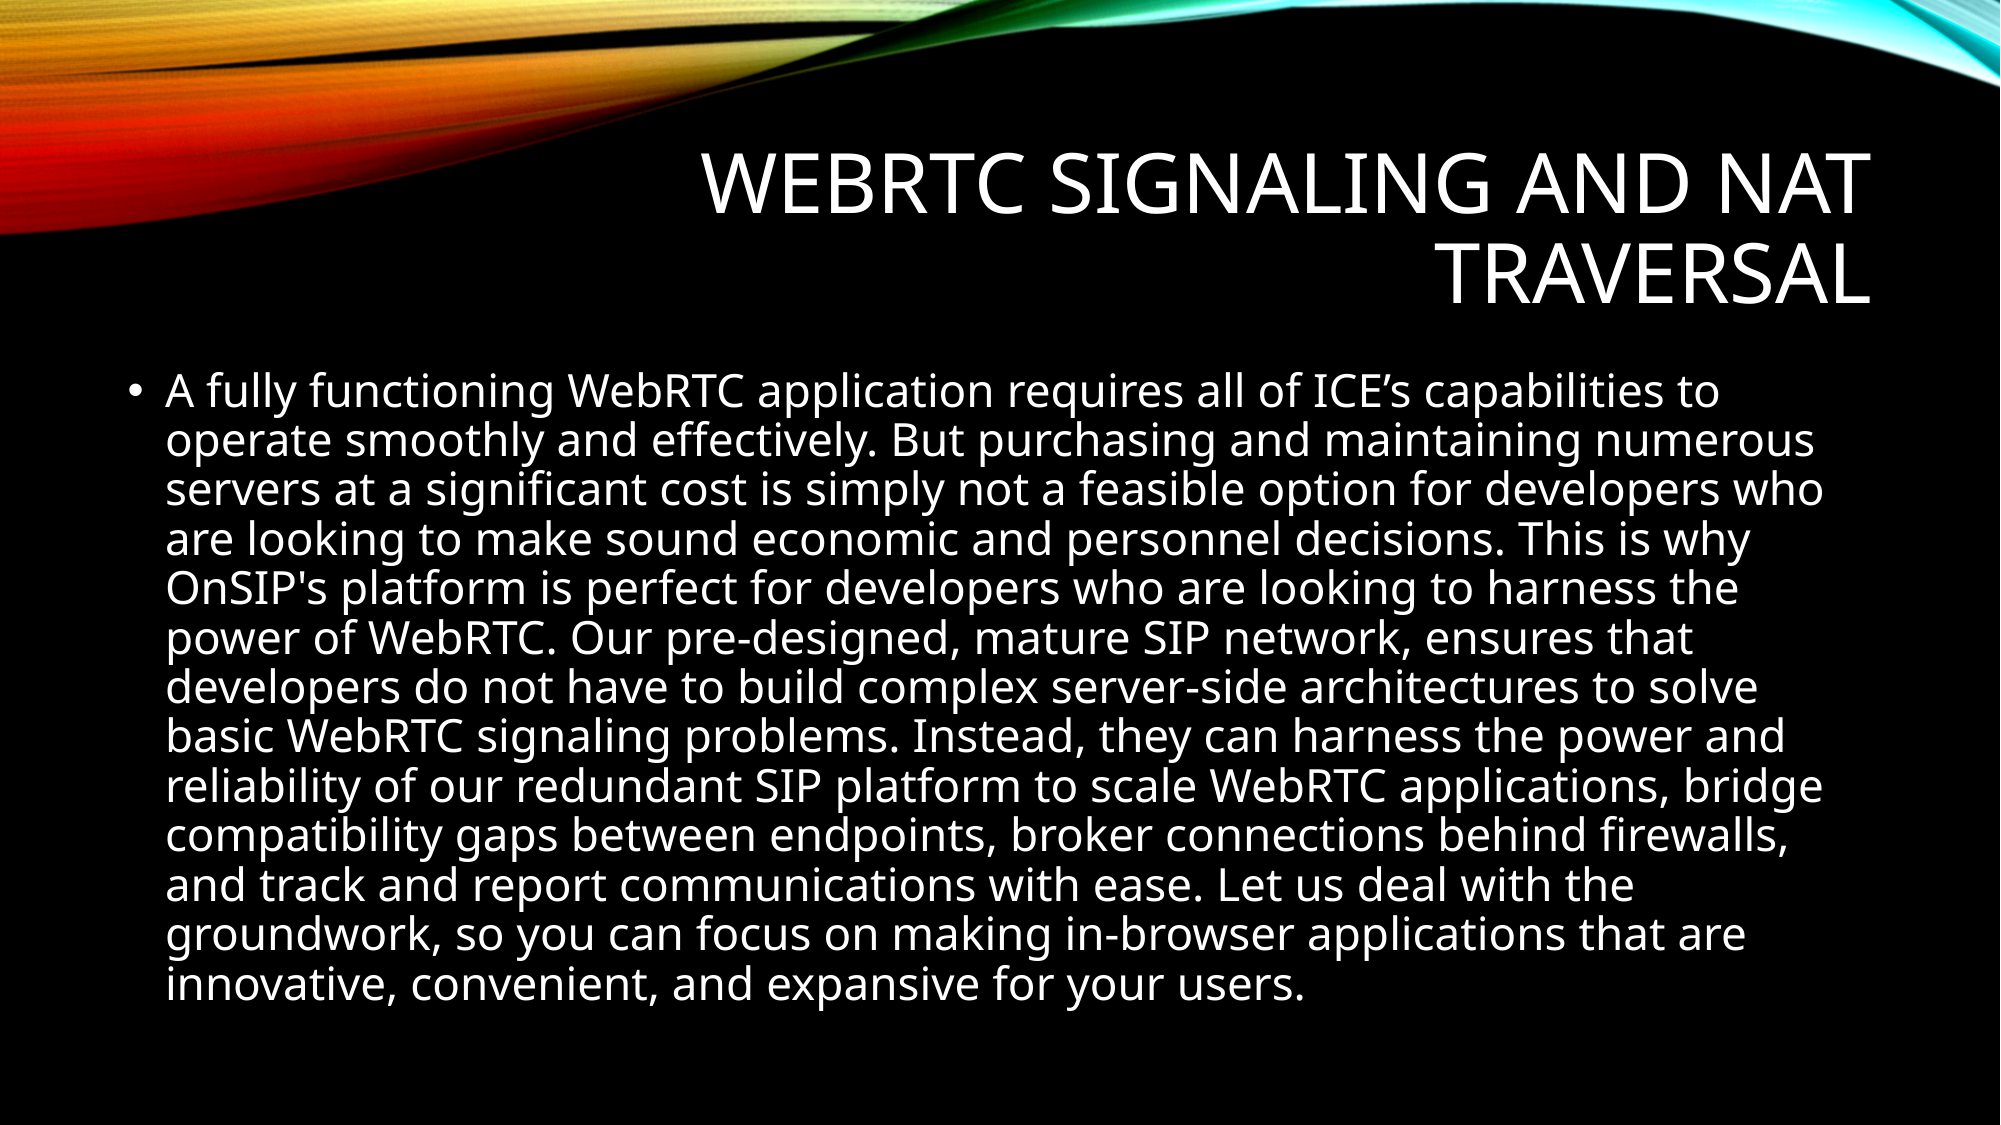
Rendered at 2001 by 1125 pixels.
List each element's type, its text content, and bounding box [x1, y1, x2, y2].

list A fully functioning WebRTC application requires all of ICE’s capabilities to operate smoothly and effectively. But purchasing and maintaining numerous servers at a significant cost is simply not a feasible option for developers who are looking to make sound economic and personnel decisions. This is why OnSIP's platform is perfect for developers who are looking to harness the power of WebRTC. Our pre-designed, mature SIP network, ensures that developers do not have to build complex server-side architectures to solve basic WebRTC signaling problems. Instead, they can harness the power and reliability of our redundant SIP platform to scale WebRTC applications, bridge compatibility gaps between endpoints, broker connections behind firewalls, and track and report communications with ease. Let us deal with the groundwork, so you can focus on making in-browser applications that are innovative, convenient, and expansive for your users. [112, 360, 1888, 1021]
title WebRTC Signaling and NAT Traversal [474, 125, 1888, 338]
picture [0, 0, 2000, 237]
